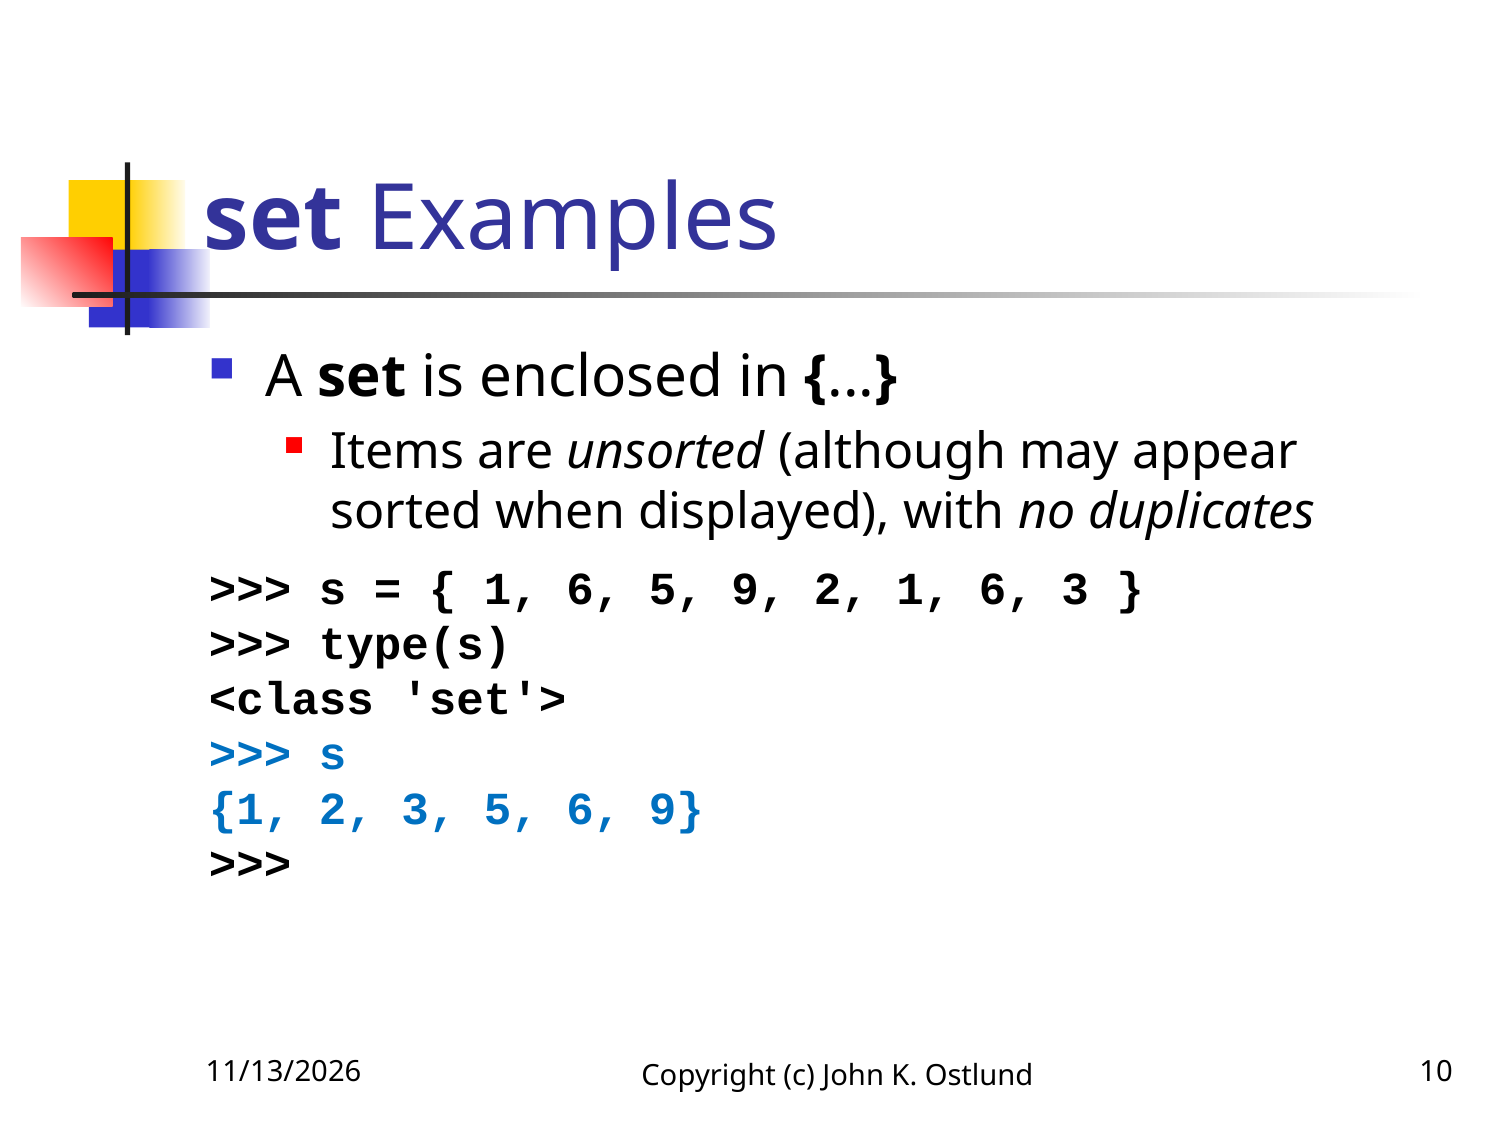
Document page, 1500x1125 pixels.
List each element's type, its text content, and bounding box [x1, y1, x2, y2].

slide_number 10 [1154, 1023, 1468, 1100]
list A set is enclosed in {...} Items are unsorted (although may appear sorted when displayed), with no duplicates >>> s = { 1, 6, 5, 9, 2, 1, 6, 3 } >>> type(s) <class 'set'> >>> s {1, 2, 3, 5, 6, 9} >>> [193, 331, 1469, 1006]
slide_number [190, 1023, 504, 1100]
title set Examples [188, 35, 1468, 275]
footer Copyright (c) John K. Ostlund [599, 1023, 1076, 1100]
